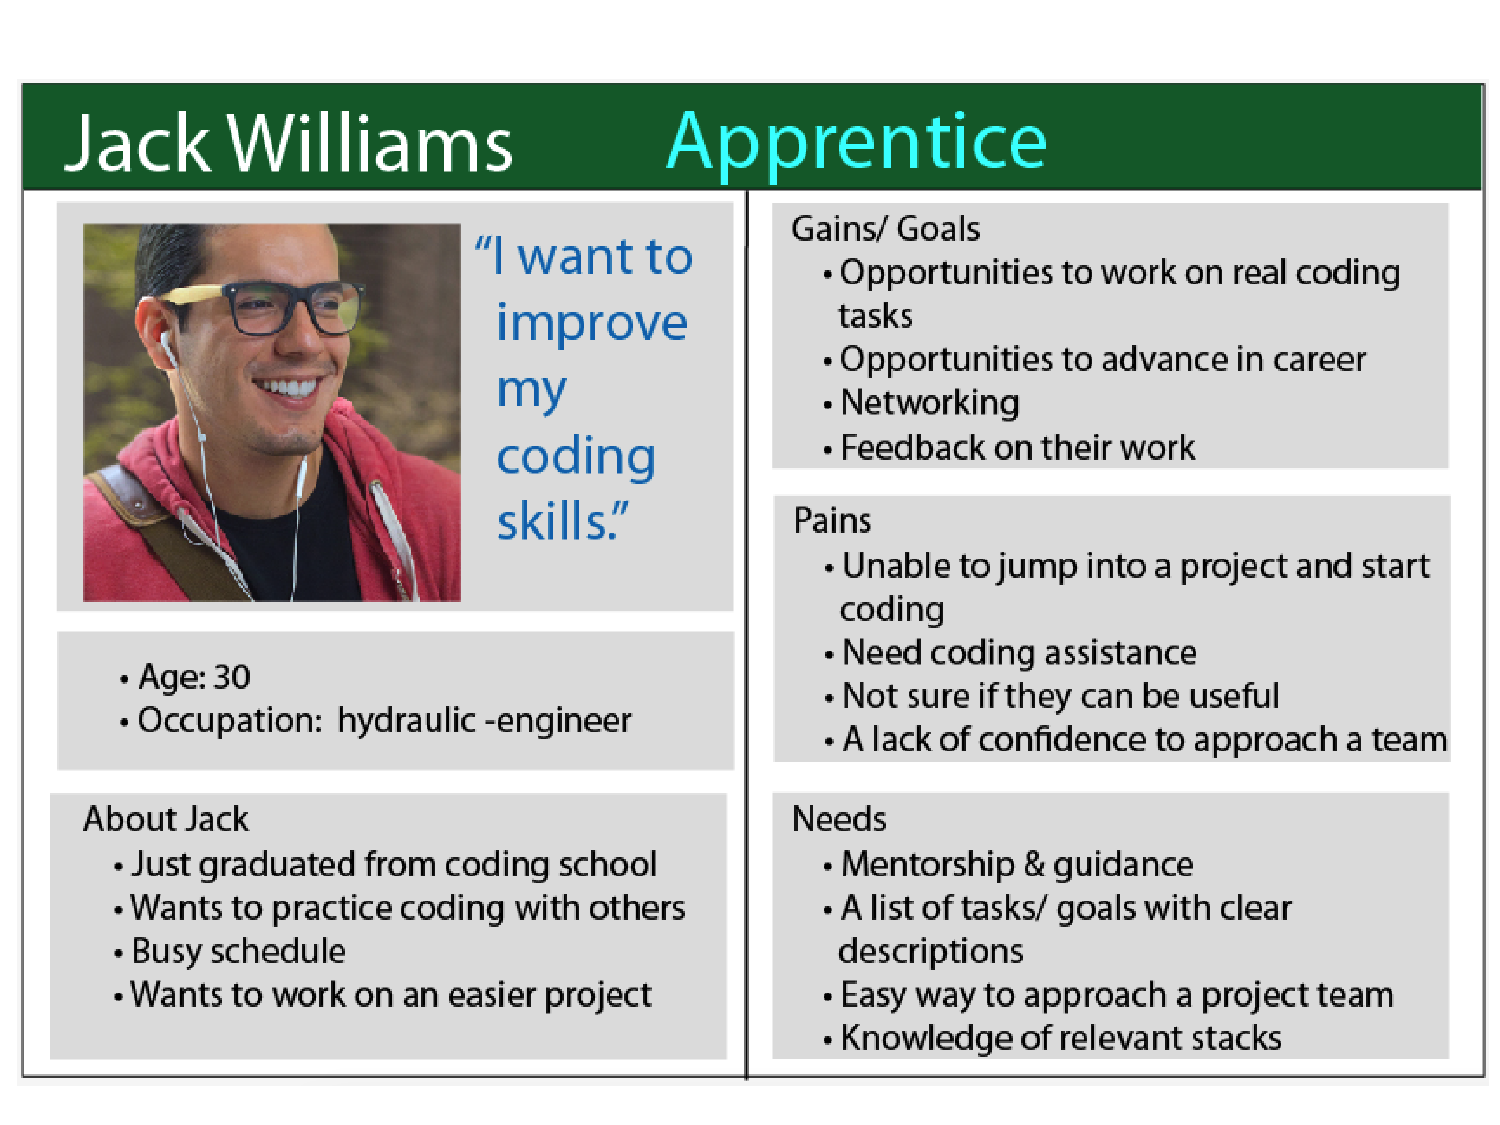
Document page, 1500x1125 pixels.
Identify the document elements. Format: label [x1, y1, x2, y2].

picture [17, 79, 1490, 1086]
